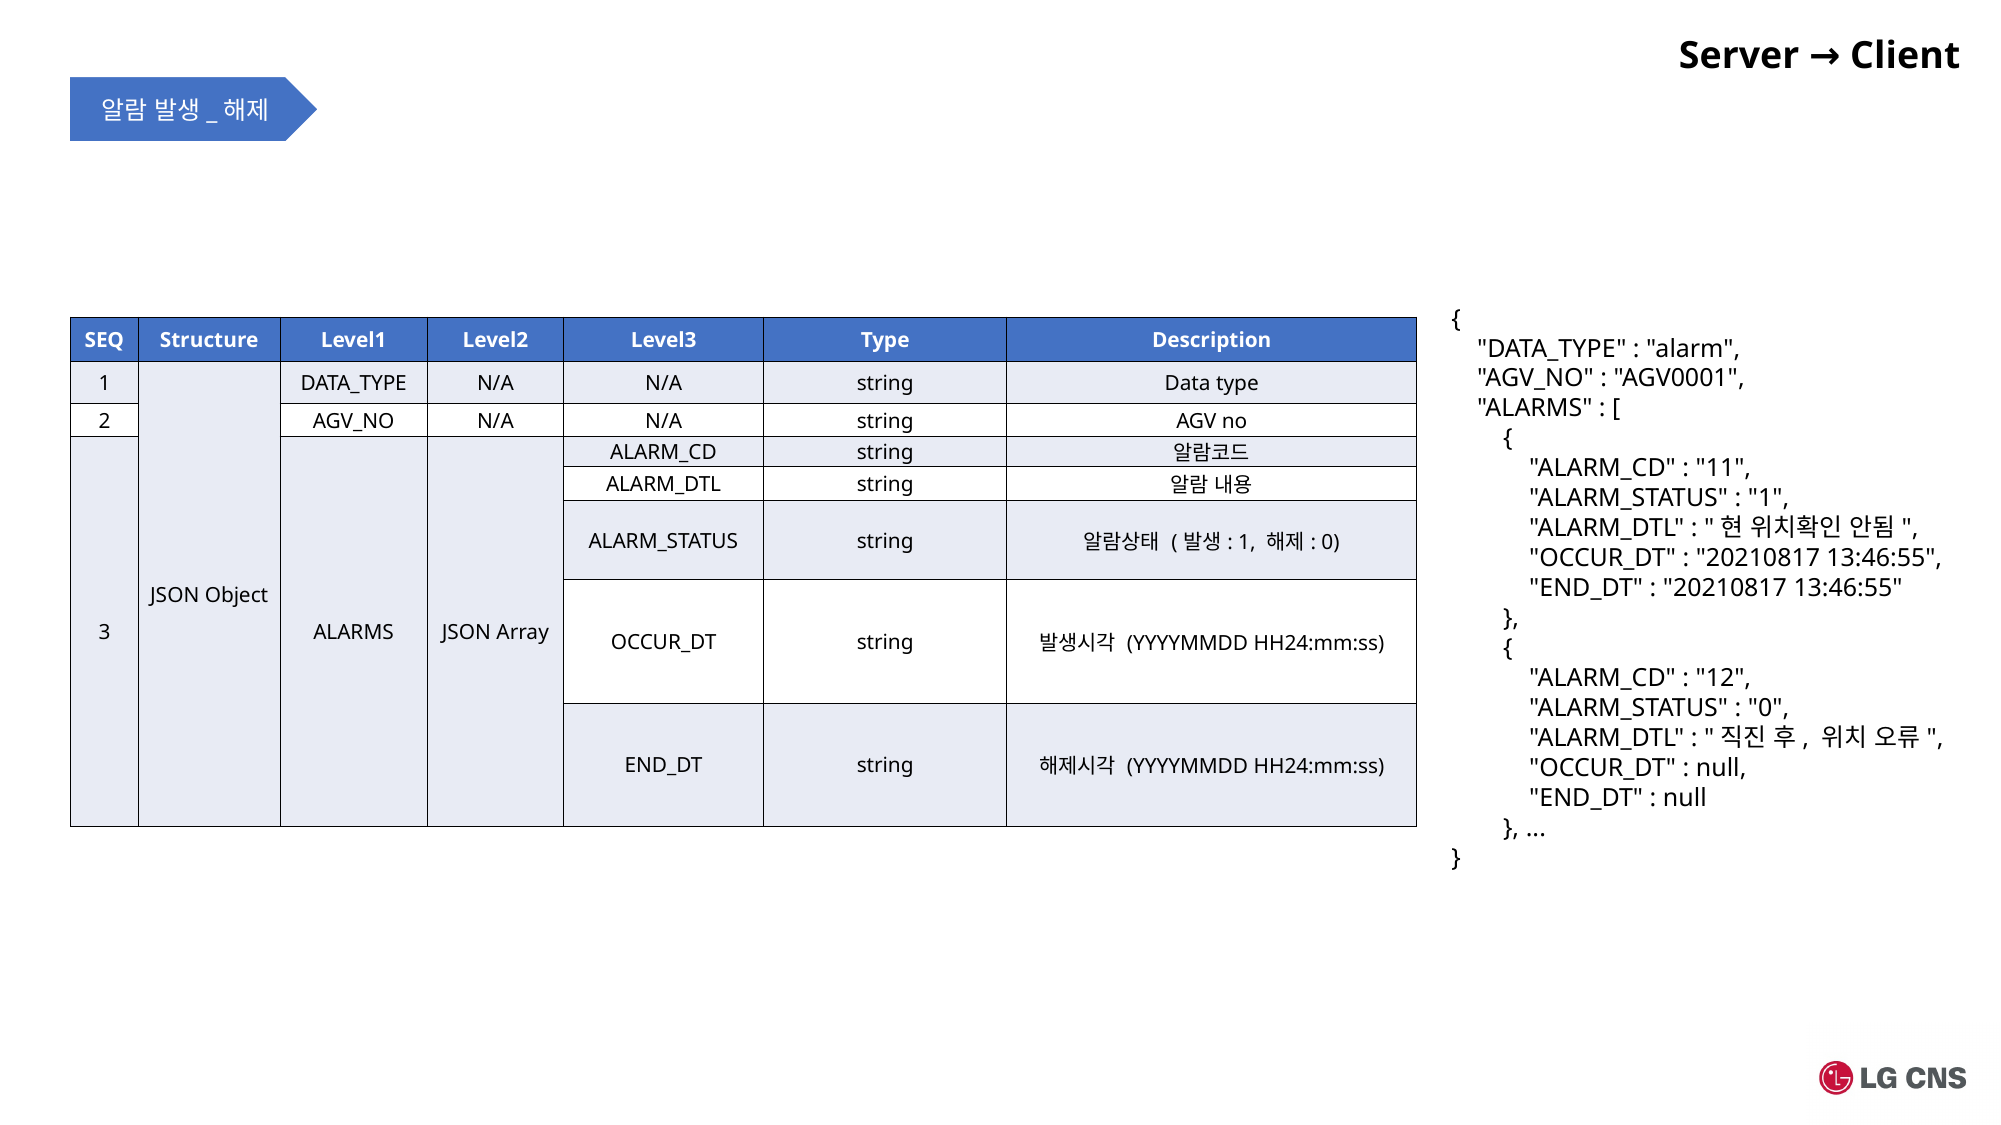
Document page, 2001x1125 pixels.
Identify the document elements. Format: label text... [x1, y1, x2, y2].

table_header Structure [139, 318, 280, 361]
table_cell Data type [1007, 362, 1416, 403]
text_box Server → Client [1663, 23, 1988, 84]
table_cell DATA_TYPE [281, 362, 427, 403]
table_cell ALARMS [281, 437, 427, 826]
table_cell 2 [71, 404, 138, 436]
table_cell 알람 내용 [1007, 467, 1416, 500]
table_header Level2 [428, 318, 563, 361]
table_cell 발생시각 (YYYYMMDD HH24:mm:ss) [1007, 580, 1416, 703]
table_cell string [764, 501, 1006, 579]
text_box { "DATA_TYPE" : "alarm", "AGV_NO" : "AGV0001", "ALARMS" : [ { "ALARM_CD" : "11", "ALARM_STATUS" : "1", "ALARM_DTL" : "현 위치확인 안됨", "OCCUR_DT" : "20210817 13:46:55", "END_DT" : "20210817 13:46:55" }, { "ALARM_CD" : "12", "ALARM_STATUS" : "0", "ALARM_DTL" : "직진 후, 위치 오류", "OCCUR_DT" : null, "END_DT" : null }, ... } [1436, 294, 2000, 879]
table_cell 알람코드 [1007, 437, 1416, 466]
table_cell ALARM_CD [564, 437, 763, 466]
table_cell ALARM_DTL [564, 467, 763, 500]
table_cell N/A [564, 404, 763, 436]
picture [1806, 1022, 2000, 1125]
table_cell N/A [564, 362, 763, 403]
table_cell 3 [71, 437, 138, 826]
table_cell JSON Object [139, 362, 280, 826]
table_cell string [764, 362, 1006, 403]
table_header Level3 [564, 318, 763, 361]
table_cell 알람상태 (발생: 1, 해제: 0) [1007, 501, 1416, 579]
table_cell JSON Array [428, 437, 563, 826]
table_cell ALARM_STATUS [564, 501, 763, 579]
table_cell N/A [428, 362, 563, 403]
text_box 알람 발생_해제 [67, 75, 321, 144]
table_cell 1 [71, 362, 138, 403]
table_cell string [764, 704, 1006, 826]
table_cell OCCUR_DT [564, 580, 763, 703]
table_cell END_DT [564, 704, 763, 826]
table_header Description [1007, 318, 1416, 361]
table_cell string [764, 404, 1006, 436]
table_header Level1 [281, 318, 427, 361]
table_cell N/A [428, 404, 563, 436]
table_cell string [764, 580, 1006, 703]
table_header Type [764, 318, 1006, 361]
table_cell AGV no [1007, 404, 1416, 436]
table_header SEQ [71, 318, 138, 361]
table_cell 해제시각 (YYYYMMDD HH24:mm:ss) [1007, 704, 1416, 826]
table_cell string [764, 467, 1006, 500]
table_cell AGV_NO [281, 404, 427, 436]
table_cell string [764, 437, 1006, 466]
